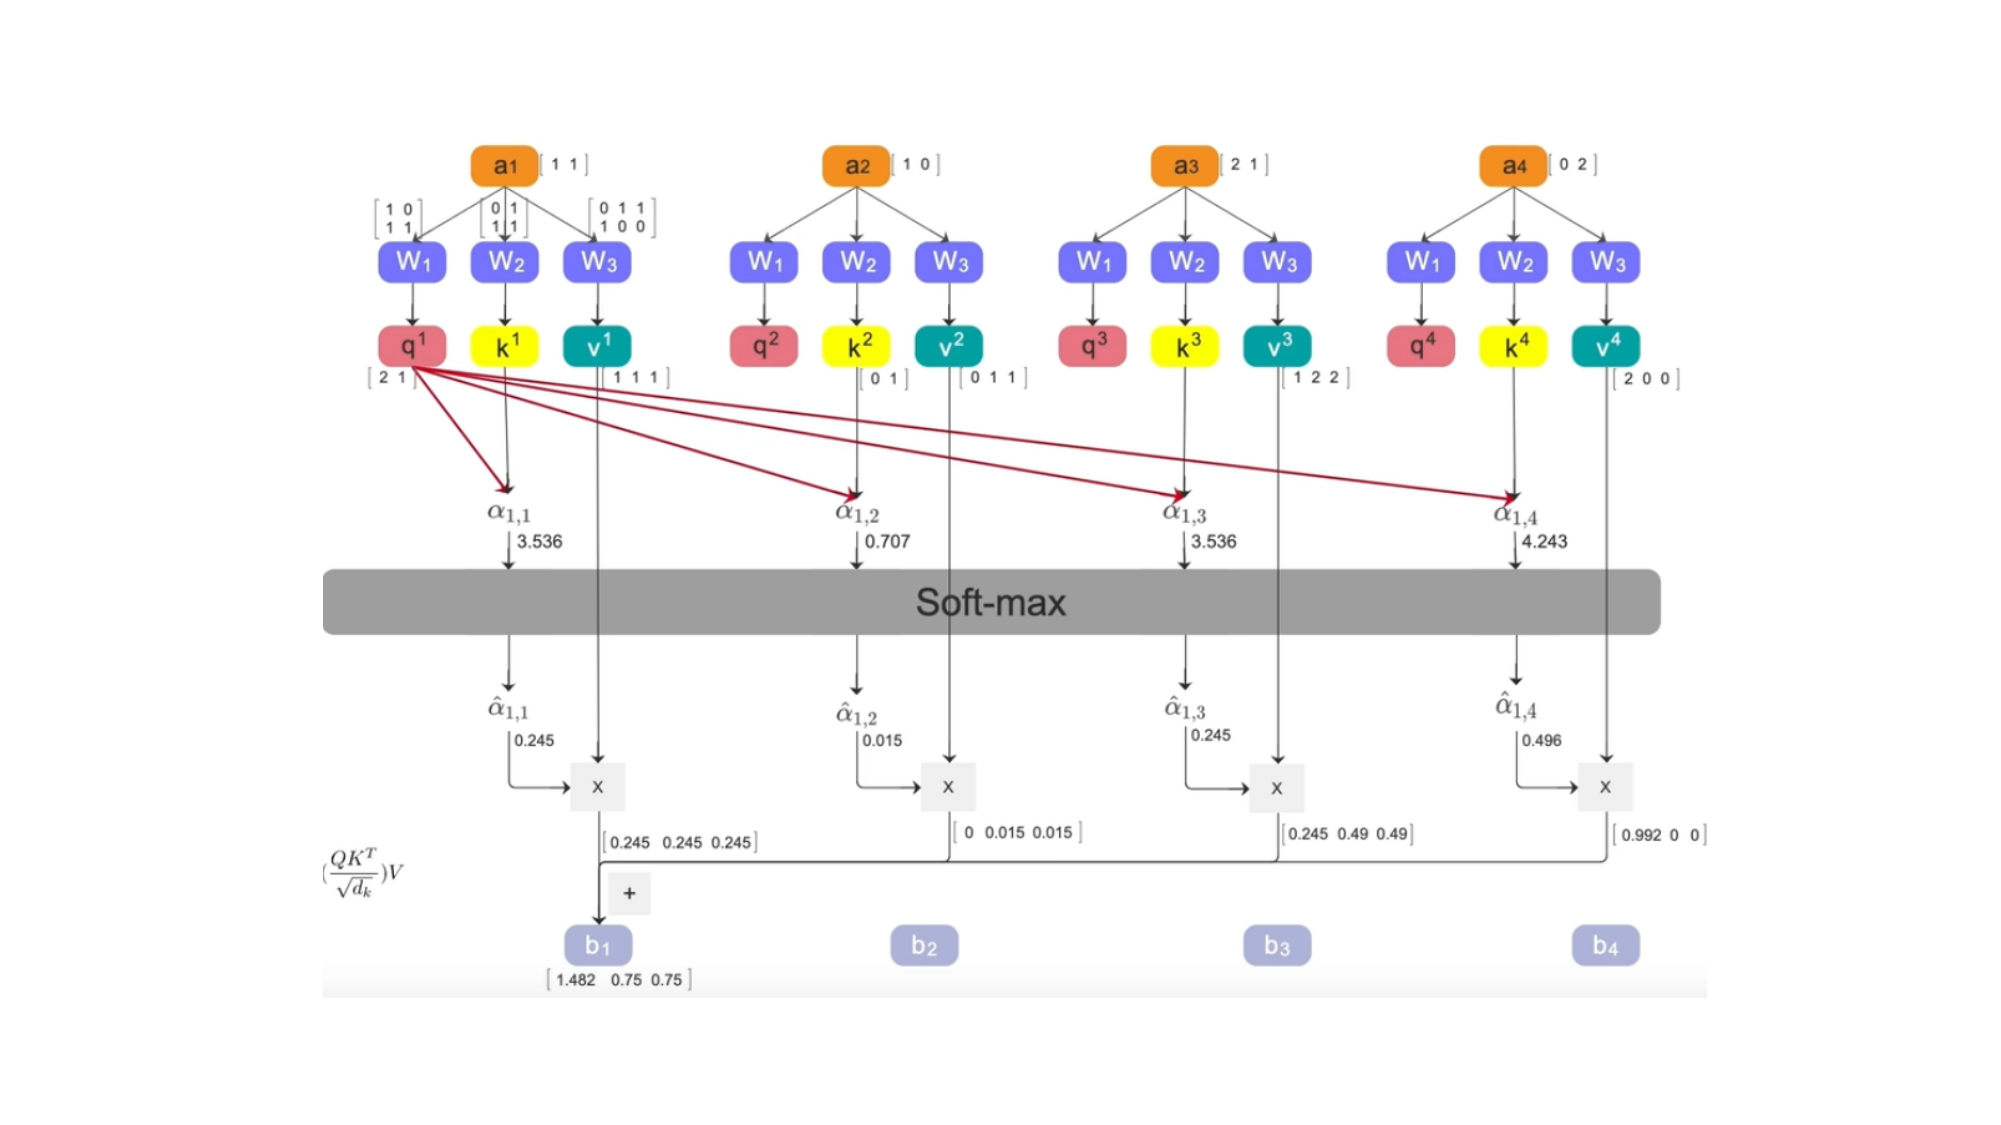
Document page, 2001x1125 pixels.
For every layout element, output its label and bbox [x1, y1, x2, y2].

picture [322, 123, 1707, 998]
